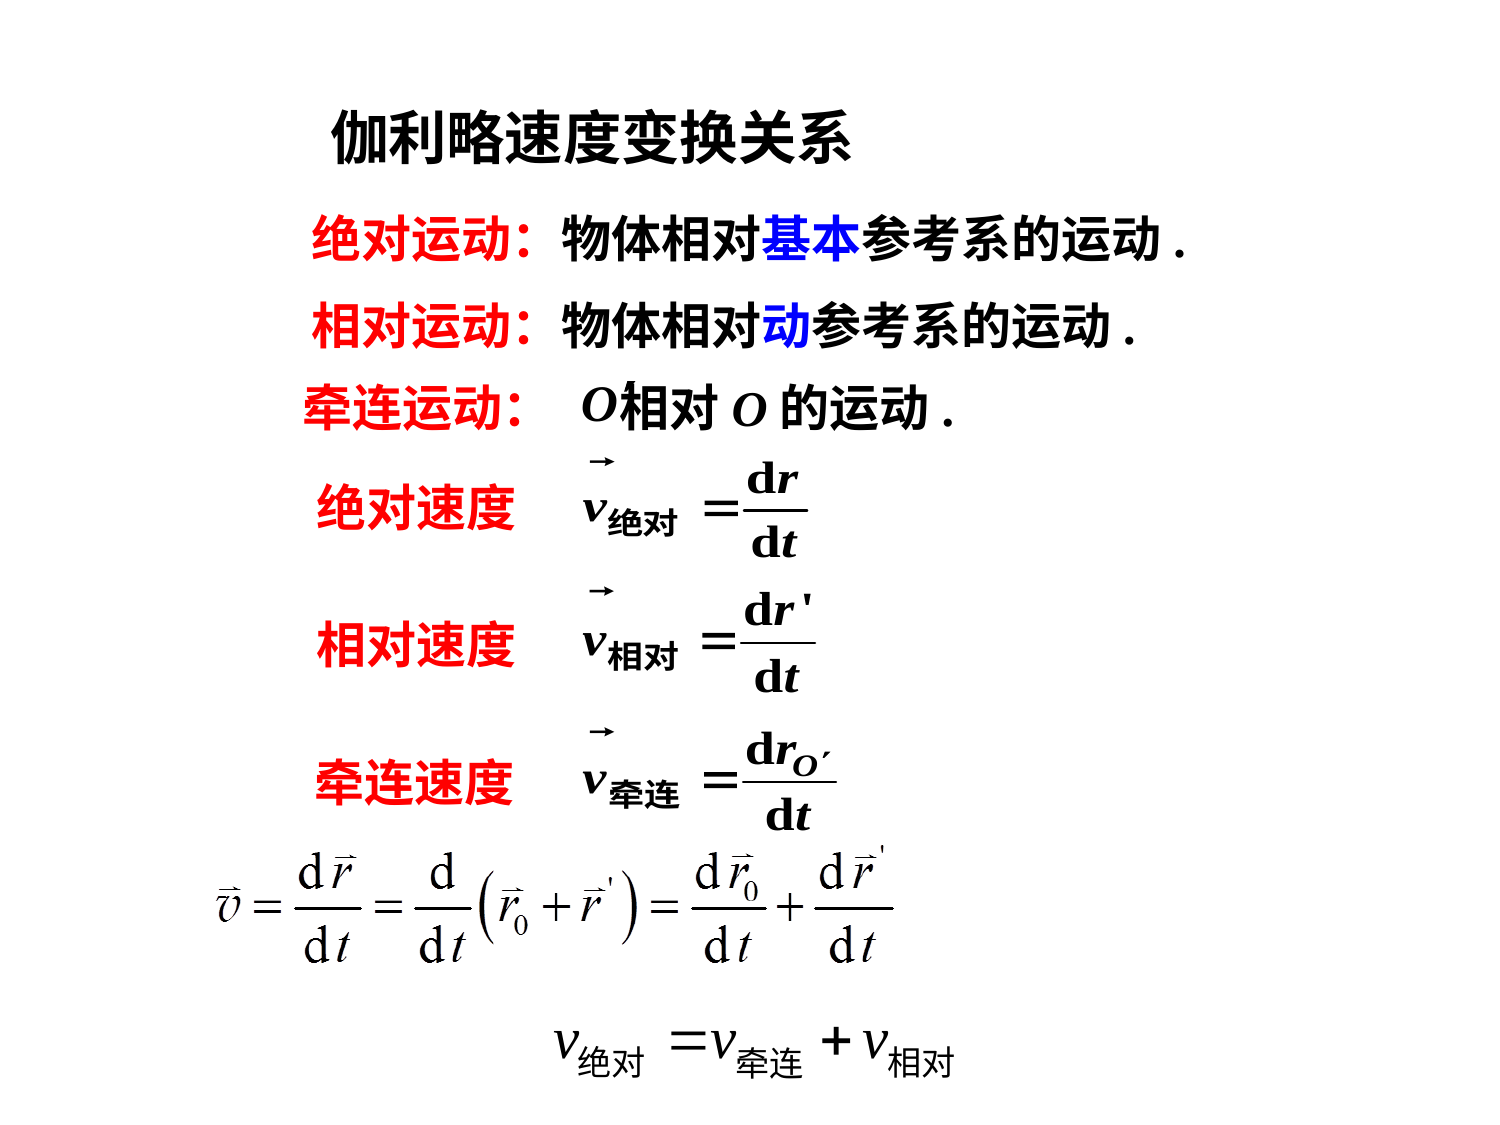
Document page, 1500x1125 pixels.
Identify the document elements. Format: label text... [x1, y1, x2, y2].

picture [206, 829, 904, 973]
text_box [299, 368, 970, 444]
text_box 绝对运动：物体相对基本参考系的运动. [296, 199, 1251, 275]
text_box 相对速度 [301, 606, 543, 681]
text_box 相对运动：物体相对动参考系的运动. [296, 287, 1201, 363]
text_box 绝对速度 [301, 468, 543, 544]
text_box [544, 999, 969, 1094]
text_box 牵连速度 [299, 743, 569, 819]
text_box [574, 453, 818, 568]
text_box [574, 719, 846, 828]
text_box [574, 579, 827, 704]
text_box 伽利略速度变换关系 [288, 94, 923, 179]
